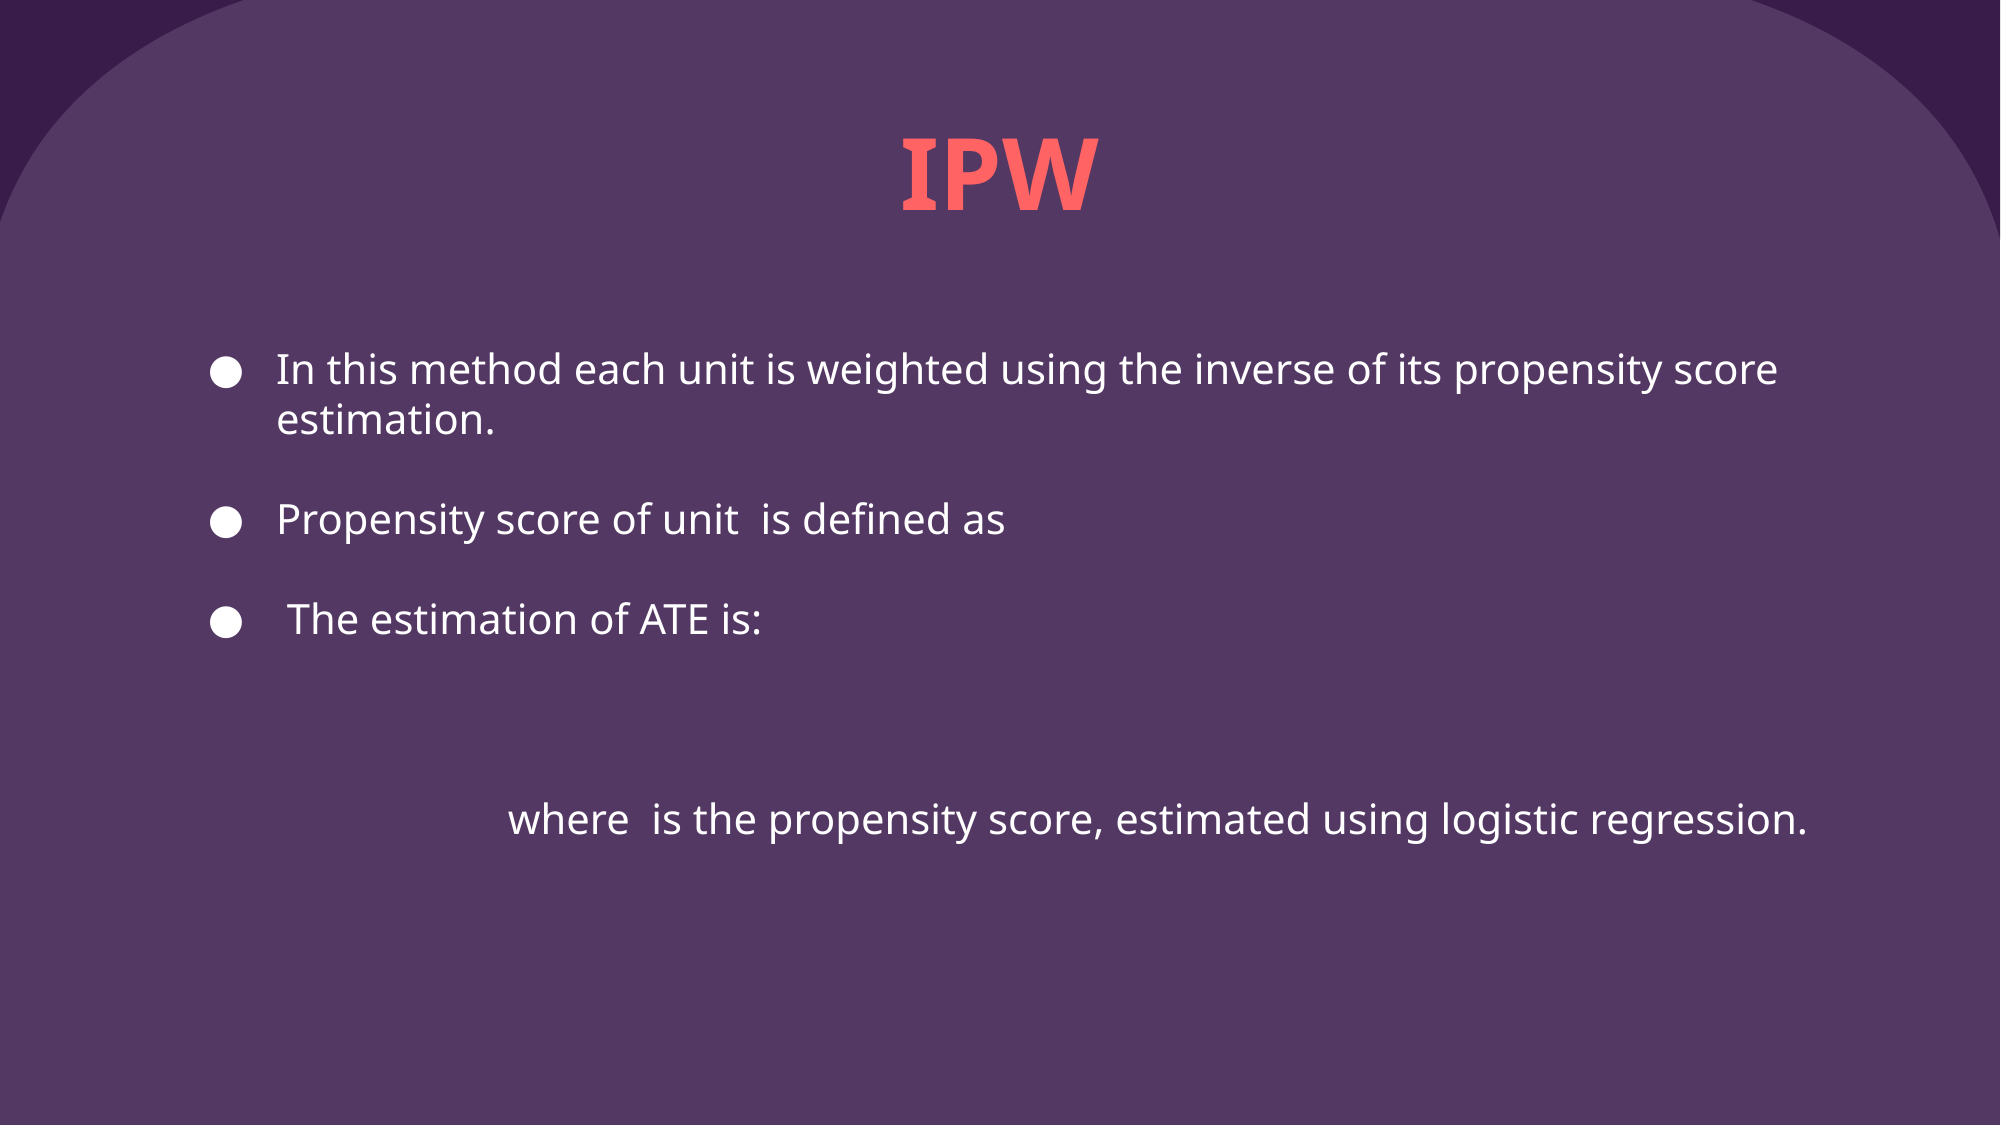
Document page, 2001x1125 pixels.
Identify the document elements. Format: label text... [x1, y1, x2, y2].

title IPW [156, 117, 1844, 223]
